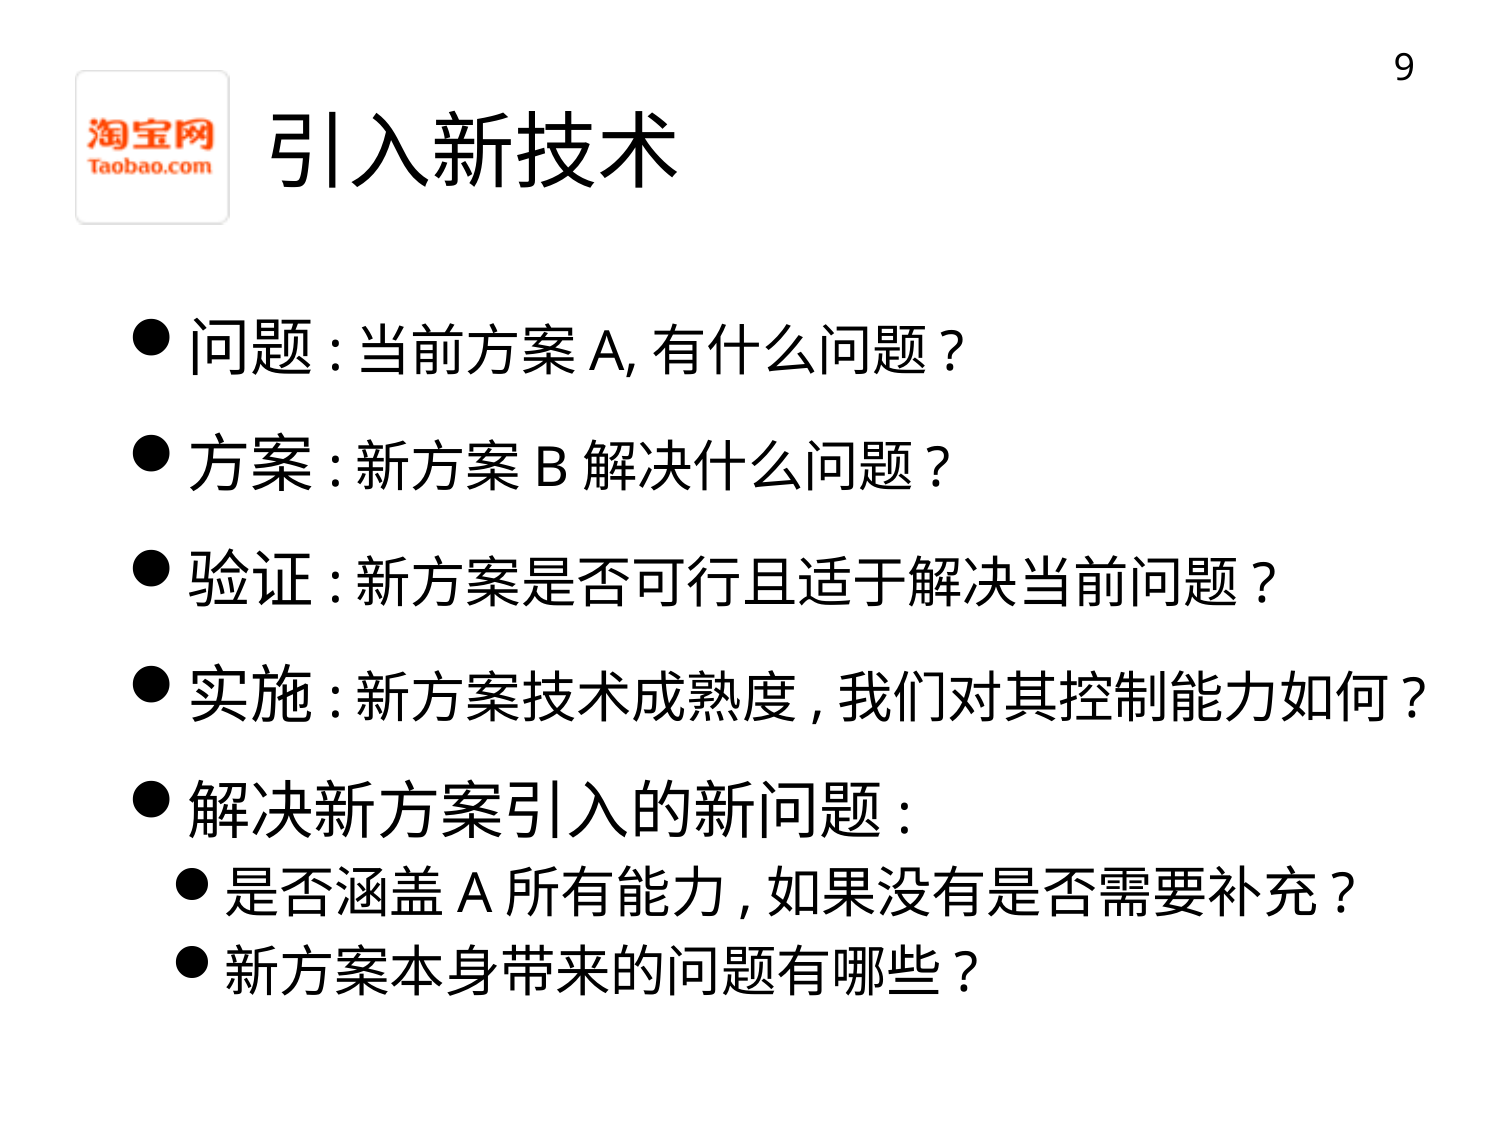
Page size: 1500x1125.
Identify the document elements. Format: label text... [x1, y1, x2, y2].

title 引入新技术 [249, 62, 1413, 234]
slide_number 9 [1378, 36, 1460, 96]
picture [24, 30, 1473, 1094]
list 问题:当前方案A,有什么问题? 方案:新方案B解决什么问题? 验证:新方案是否可行且适于解决当前问题? 实施:新方案技术成熟度,我们对其控制能力如何? 解决新方案引入的新问题: 是否涵盖A所有能力,如果没有是否需要补充? 新方案本身带来的问题有哪些? [112, 299, 1413, 1043]
